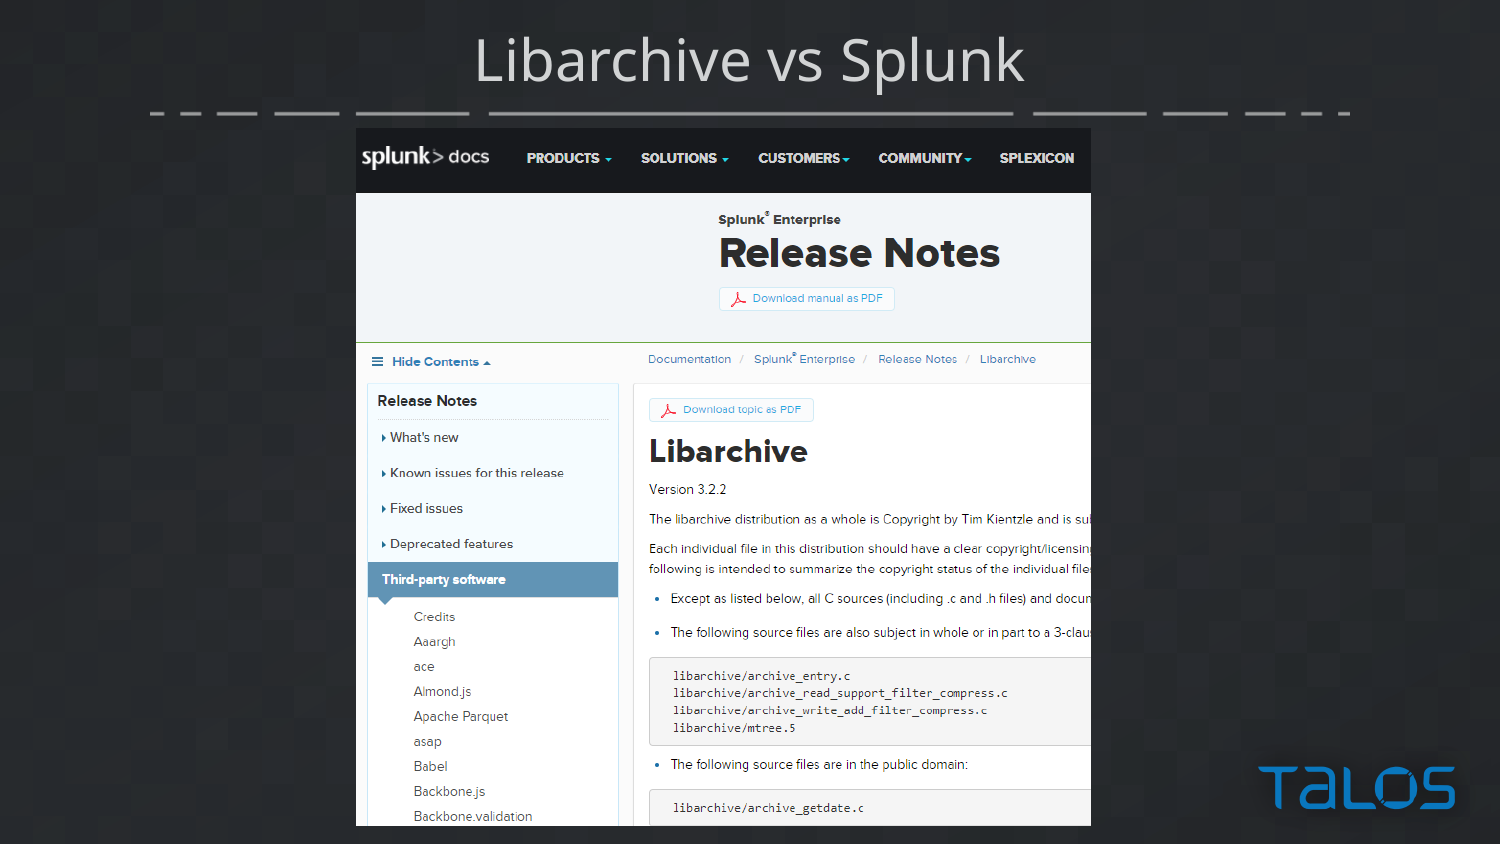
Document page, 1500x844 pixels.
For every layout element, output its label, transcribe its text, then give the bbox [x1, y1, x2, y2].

picture [355, 128, 1091, 826]
title Libarchive vs Splunk [75, 0, 1425, 129]
